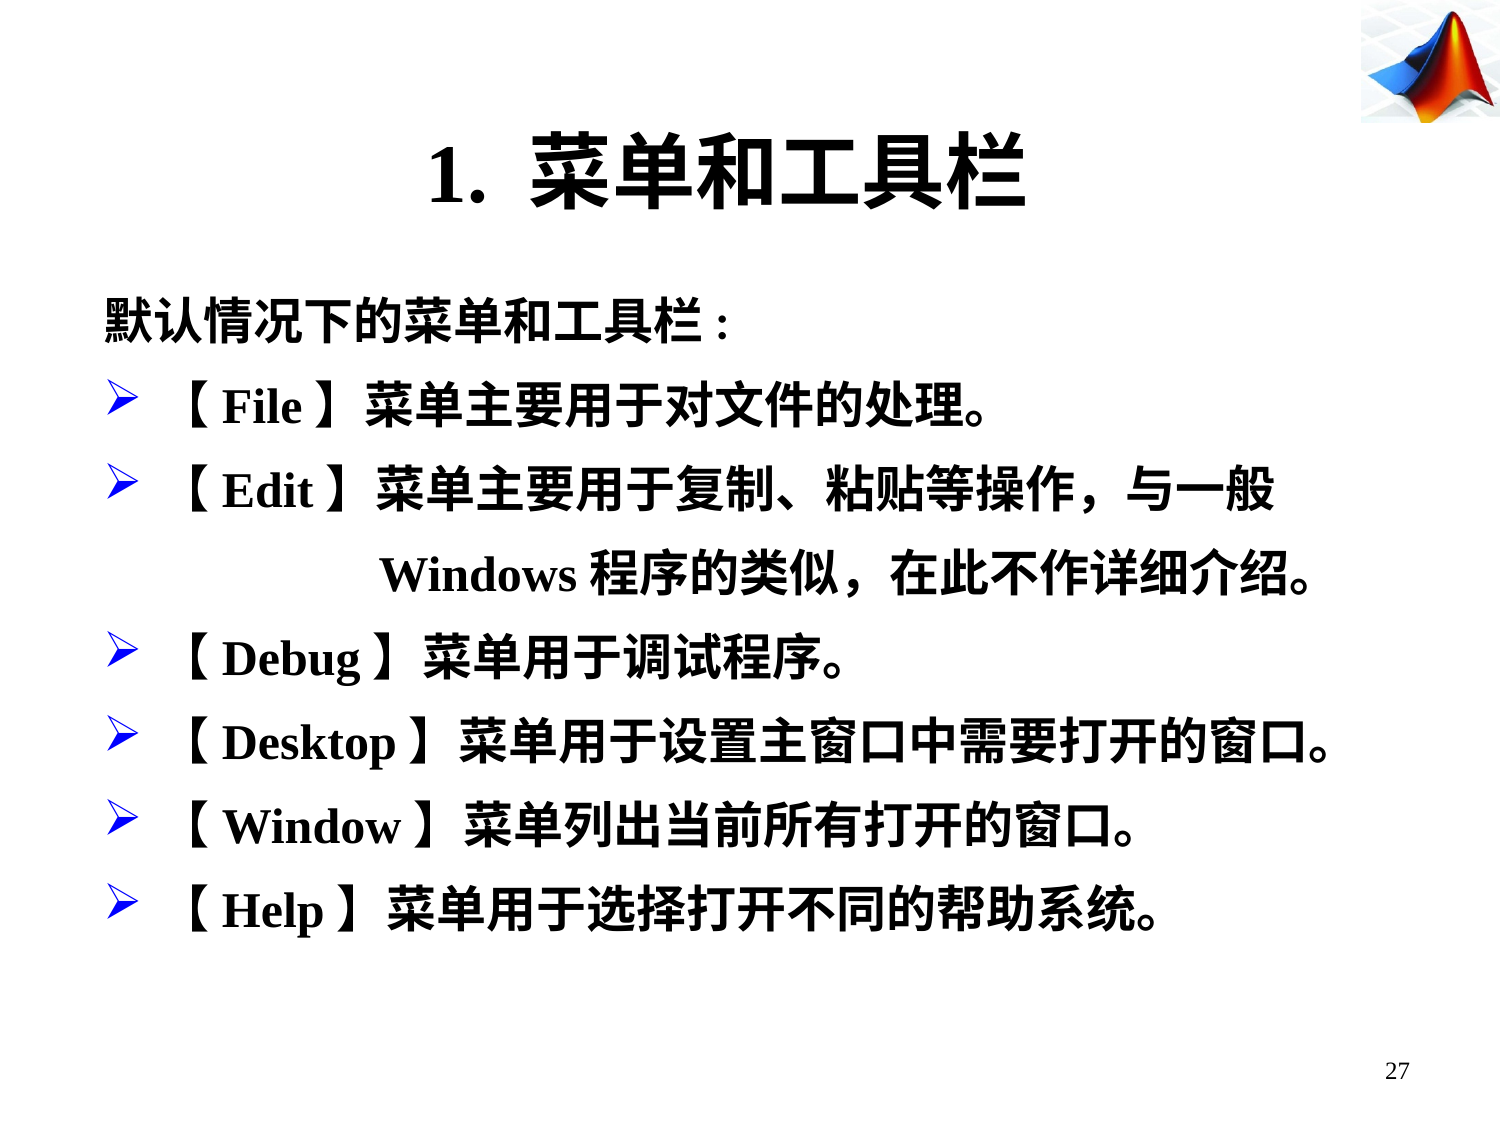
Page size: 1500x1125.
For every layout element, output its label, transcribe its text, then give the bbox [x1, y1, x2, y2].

text_box 27 [1074, 1046, 1425, 1103]
title 1. 菜单和工具栏 [135, 101, 1318, 238]
picture [1361, 0, 1500, 123]
list 默认情况下的菜单和工具栏: 【File】菜单主要用于对文件的处理。 【Edit】菜单主要用于复制、粘贴等操作，与一般 Windows程序的类似，在此不作详细介绍。 【Debug】菜单用于调试程序。 【Desktop】菜单用于设置主窗口中需要打开的窗口。 【Window】菜单列出当前所有打开的窗口。 【Help】菜单用于选择打开不同的帮助系统。 [88, 267, 1454, 997]
